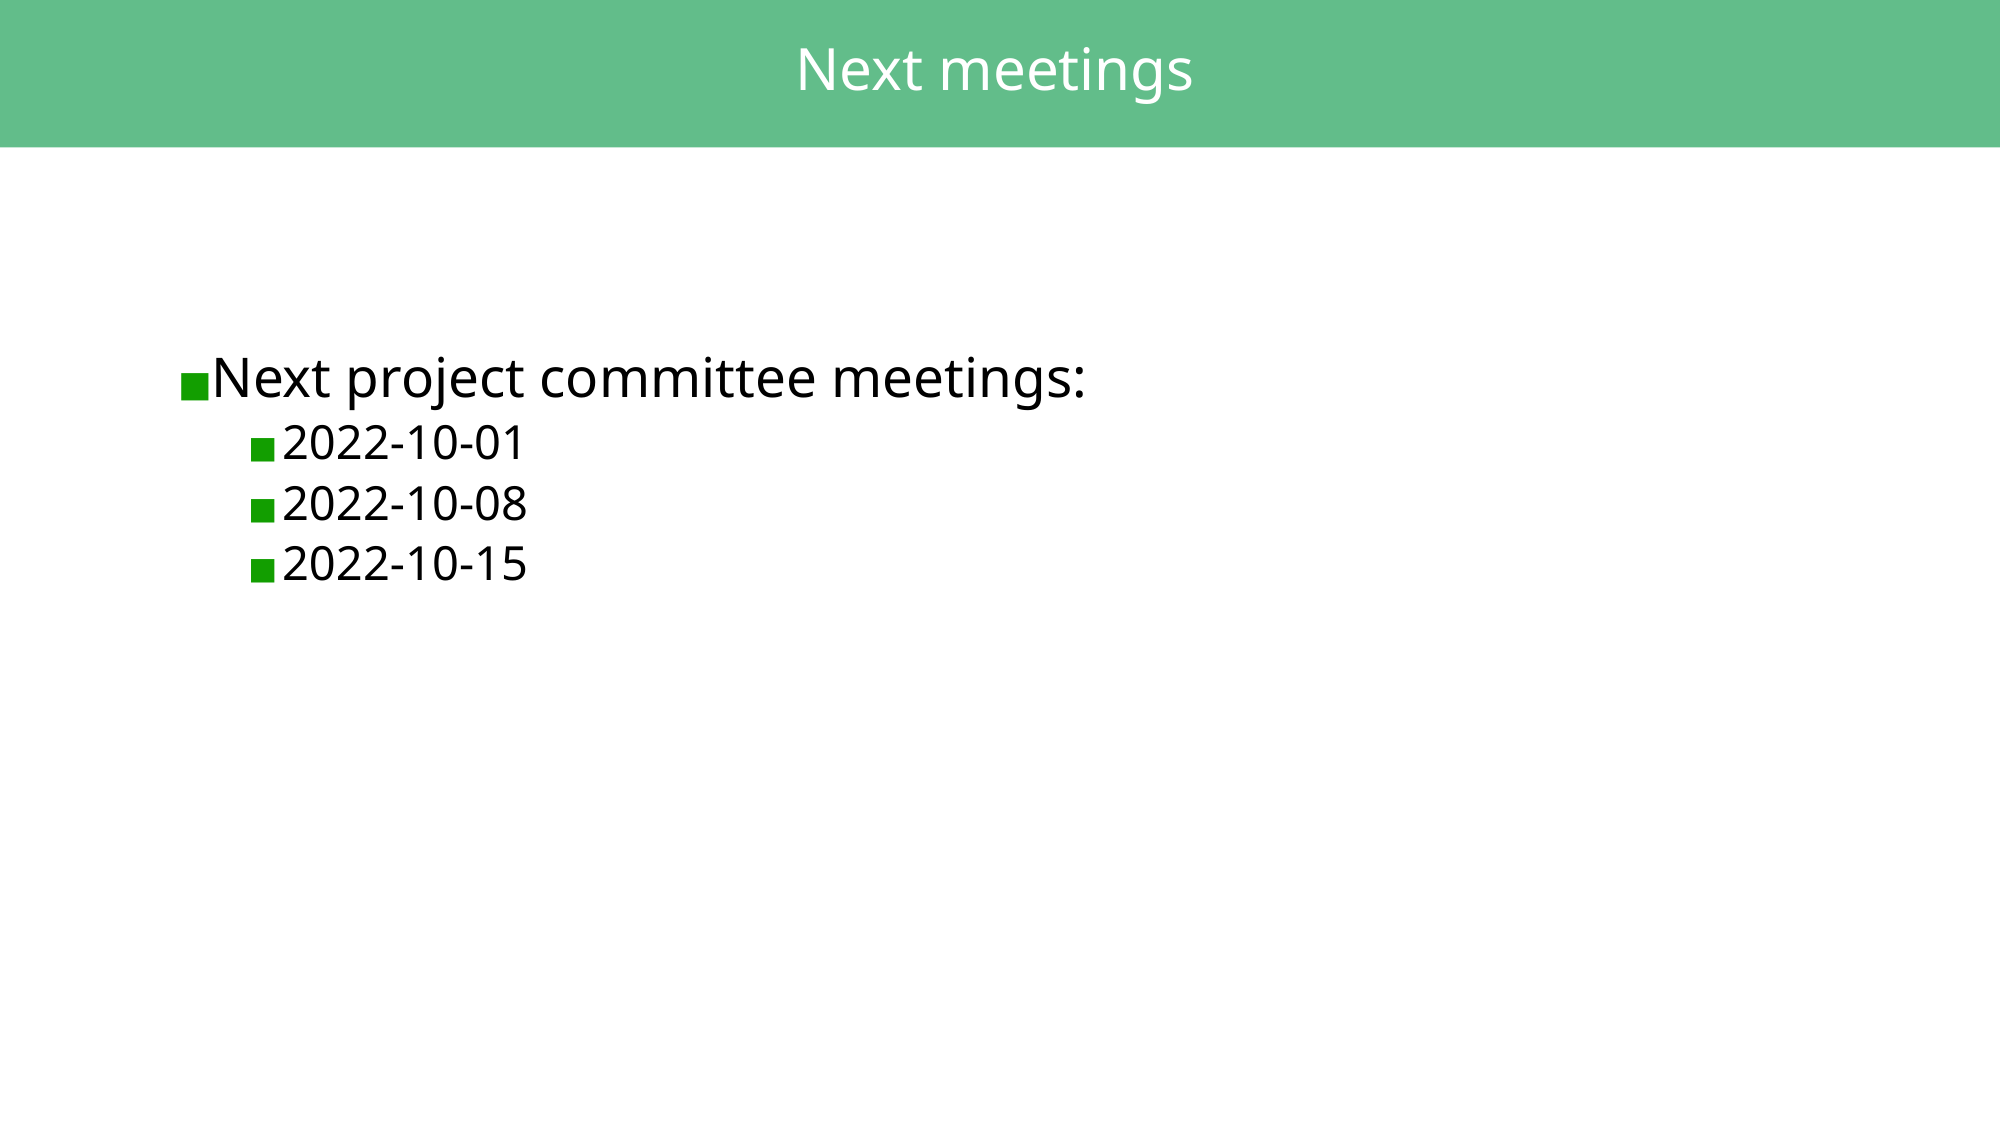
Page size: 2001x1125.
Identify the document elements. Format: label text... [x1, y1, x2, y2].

title Next meetings [71, 32, 1919, 112]
text_box [0, 0, 2000, 148]
list Next project committee meetings: 2022-10-01 2022-10-08 2022-10-15 [161, 342, 1219, 600]
